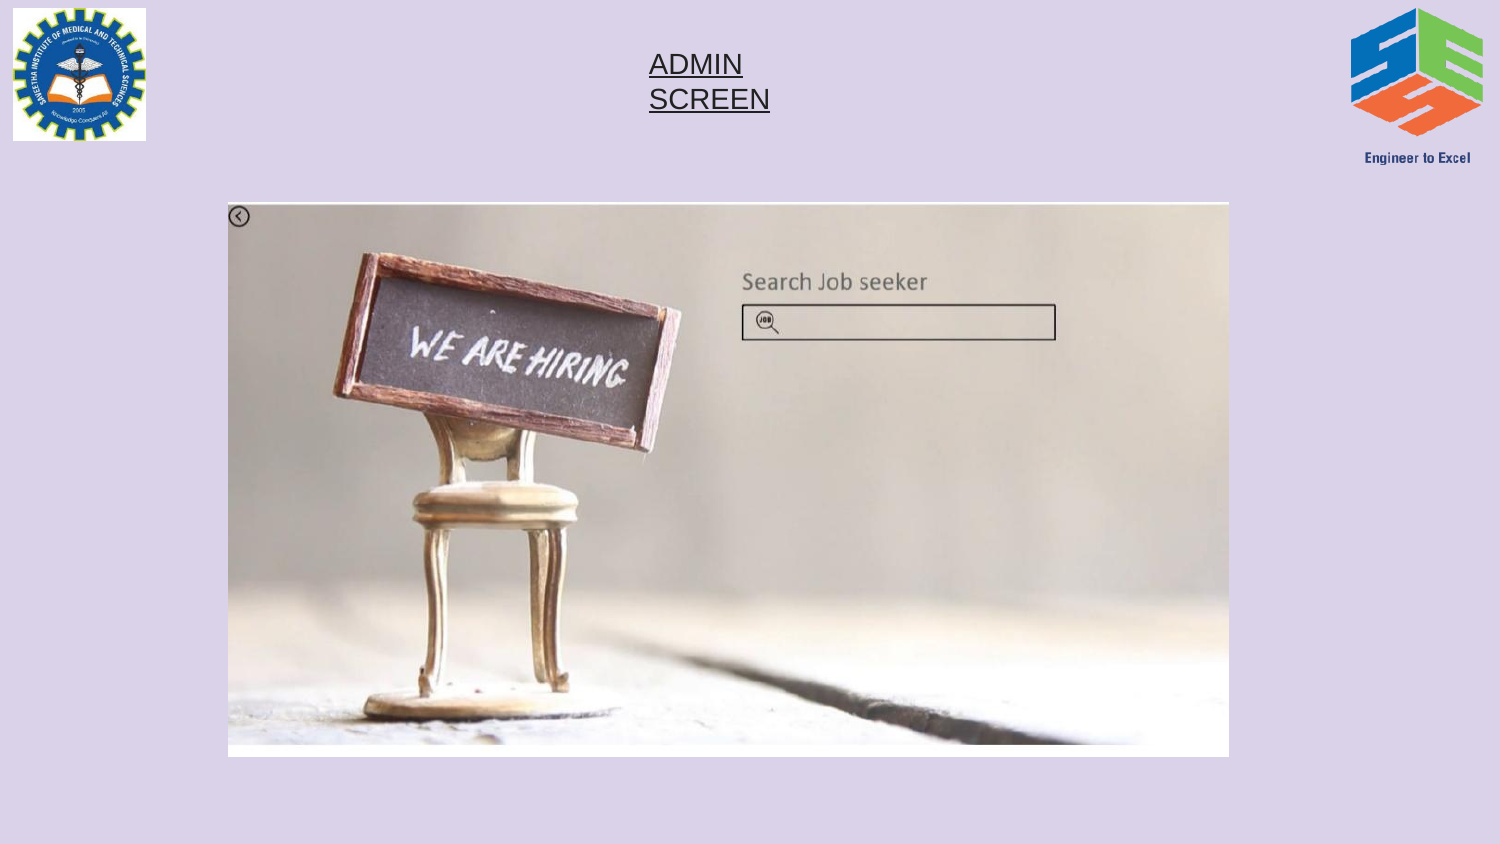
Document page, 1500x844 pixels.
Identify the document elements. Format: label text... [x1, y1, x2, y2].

text_box ADMIN SCREEN [634, 38, 863, 123]
picture [1350, 8, 1483, 165]
picture [13, 8, 146, 141]
picture [228, 201, 1230, 757]
